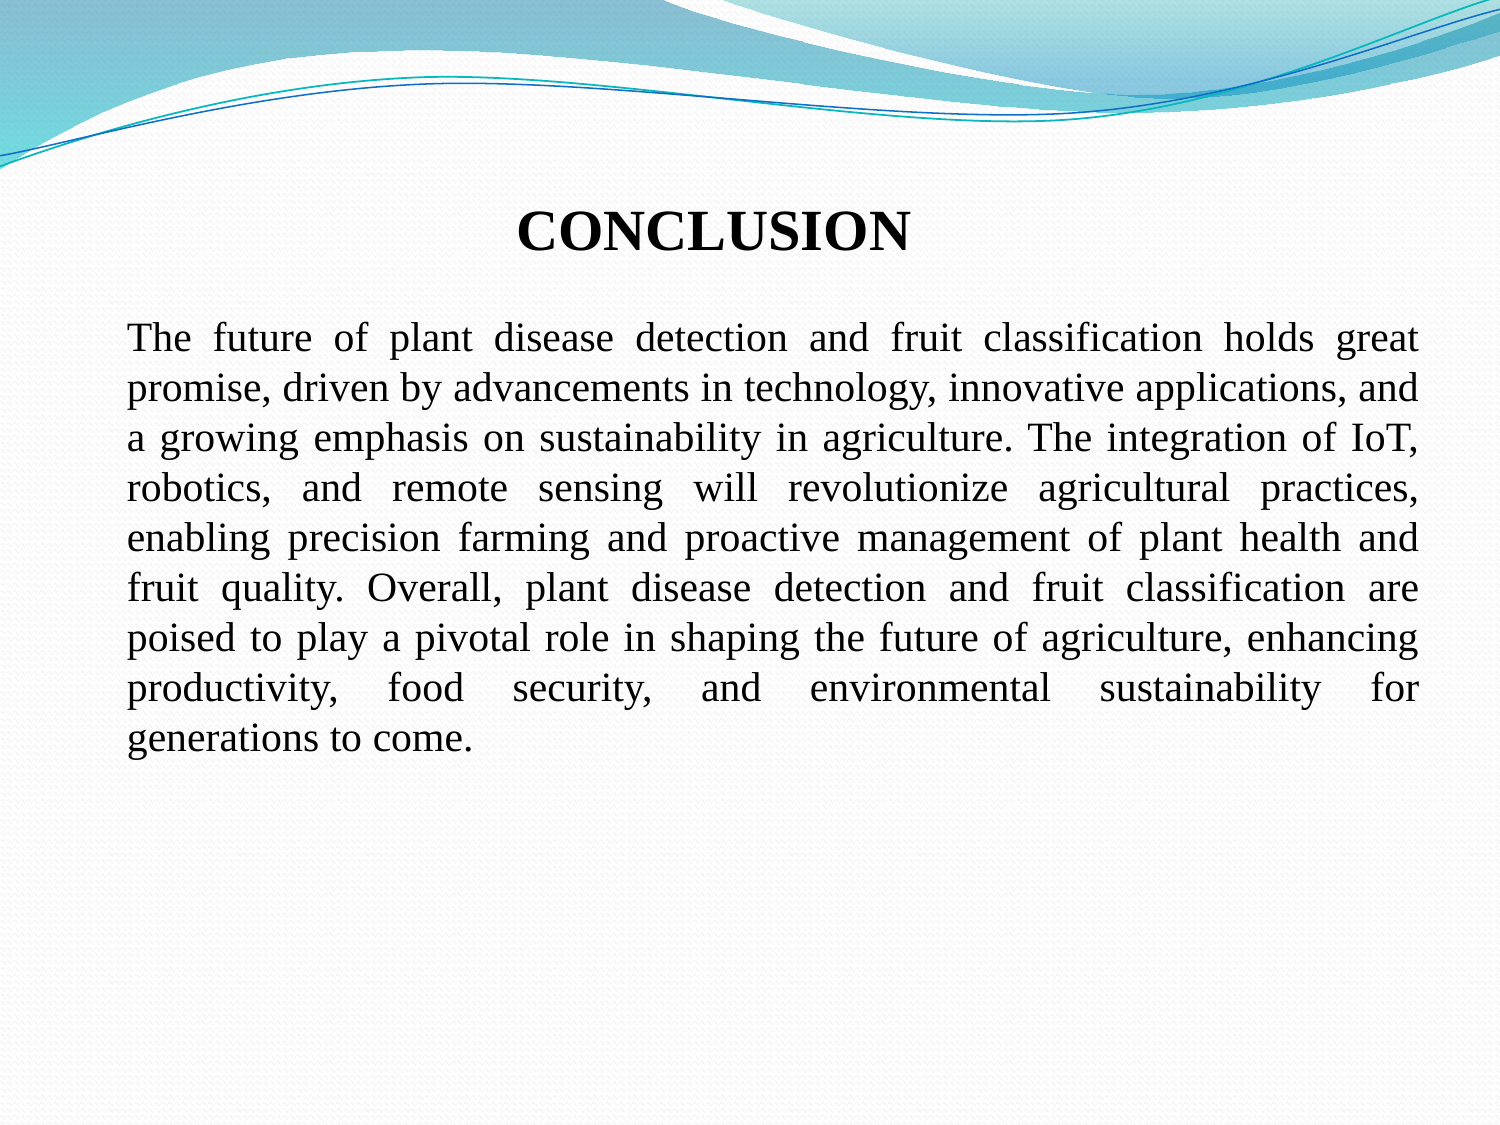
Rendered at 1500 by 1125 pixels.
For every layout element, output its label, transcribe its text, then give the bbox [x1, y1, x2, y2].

text_box CONCLUSION [501, 184, 1254, 270]
text_box The future of plant disease detection and fruit classification holds great promise, driven by advancements in technology, innovative applications, and a growing emphasis on sustainability in agriculture. The integration of IoT, robotics, and remote sensing will revolutionize agricultural practices, enabling precision farming and proactive management of plant health and fruit quality. Overall, plant disease detection and fruit classification are poised to play a pivotal role in shaping the future of agriculture, enhancing productivity, food security, and environmental sustainability for generations to come. [112, 302, 1435, 863]
